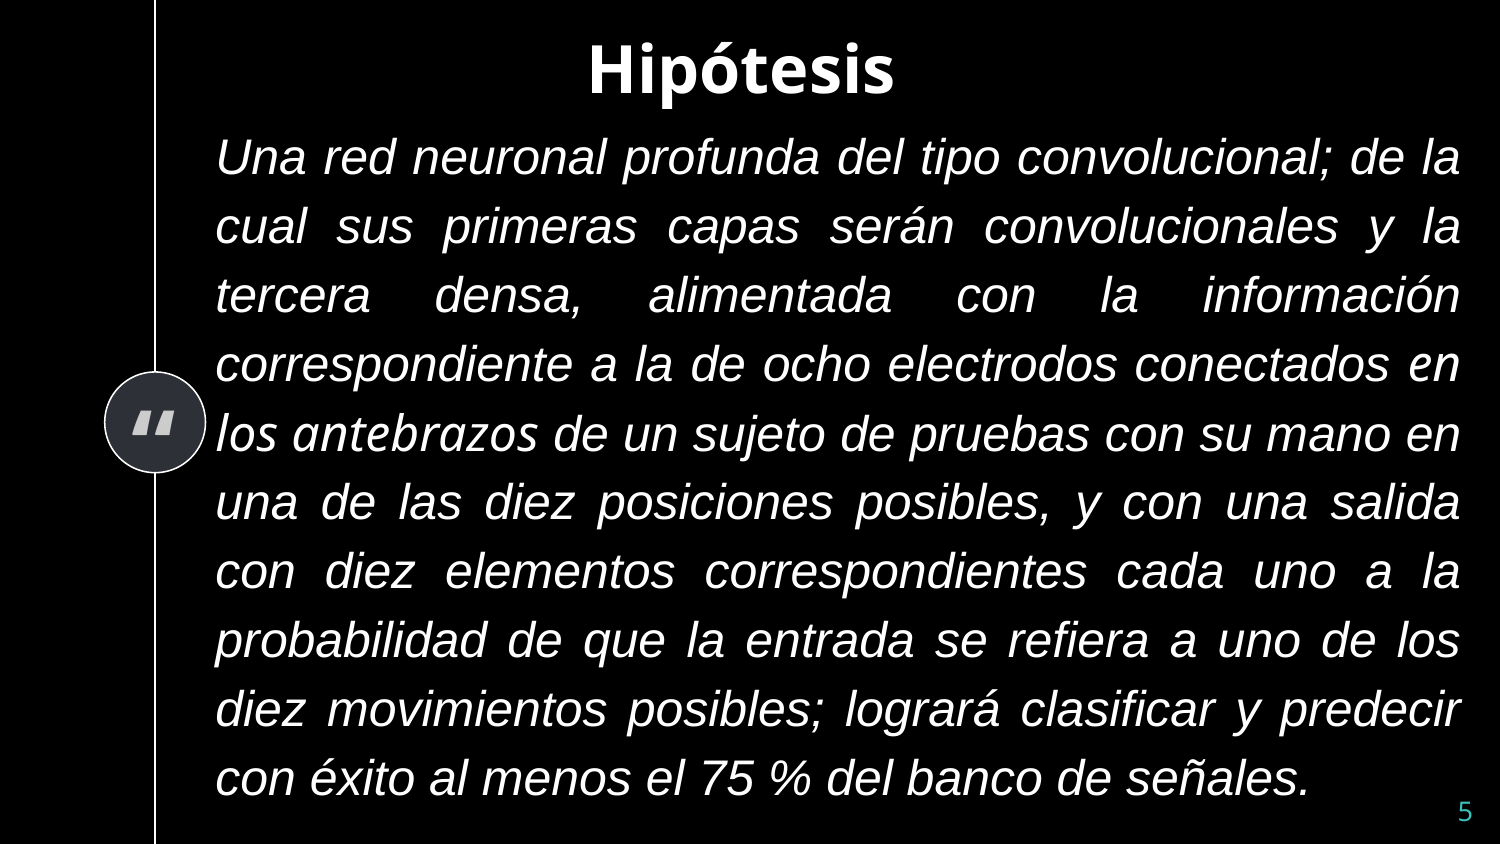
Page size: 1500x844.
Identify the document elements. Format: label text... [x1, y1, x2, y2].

title Hipótesis [571, 11, 949, 119]
list Una red neuronal profunda del tipo convolucional; de la cual sus primeras capas serán convolucionales y la tercera densa, alimentada con la información correspondiente a la de ocho electrodos conectados en los antebrazos de un sujeto de pruebas con su mano en una de las diez posiciones posibles, y con una salida con diez elementos correspondientes cada uno a la probabilidad de que la entrada se refiera a uno de los diez movimientos posibles; logrará clasificar y predecir con éxito al menos el 75 % del banco de señales. [200, 137, 1477, 820]
slide_number ‹#› [1398, 779, 1489, 832]
